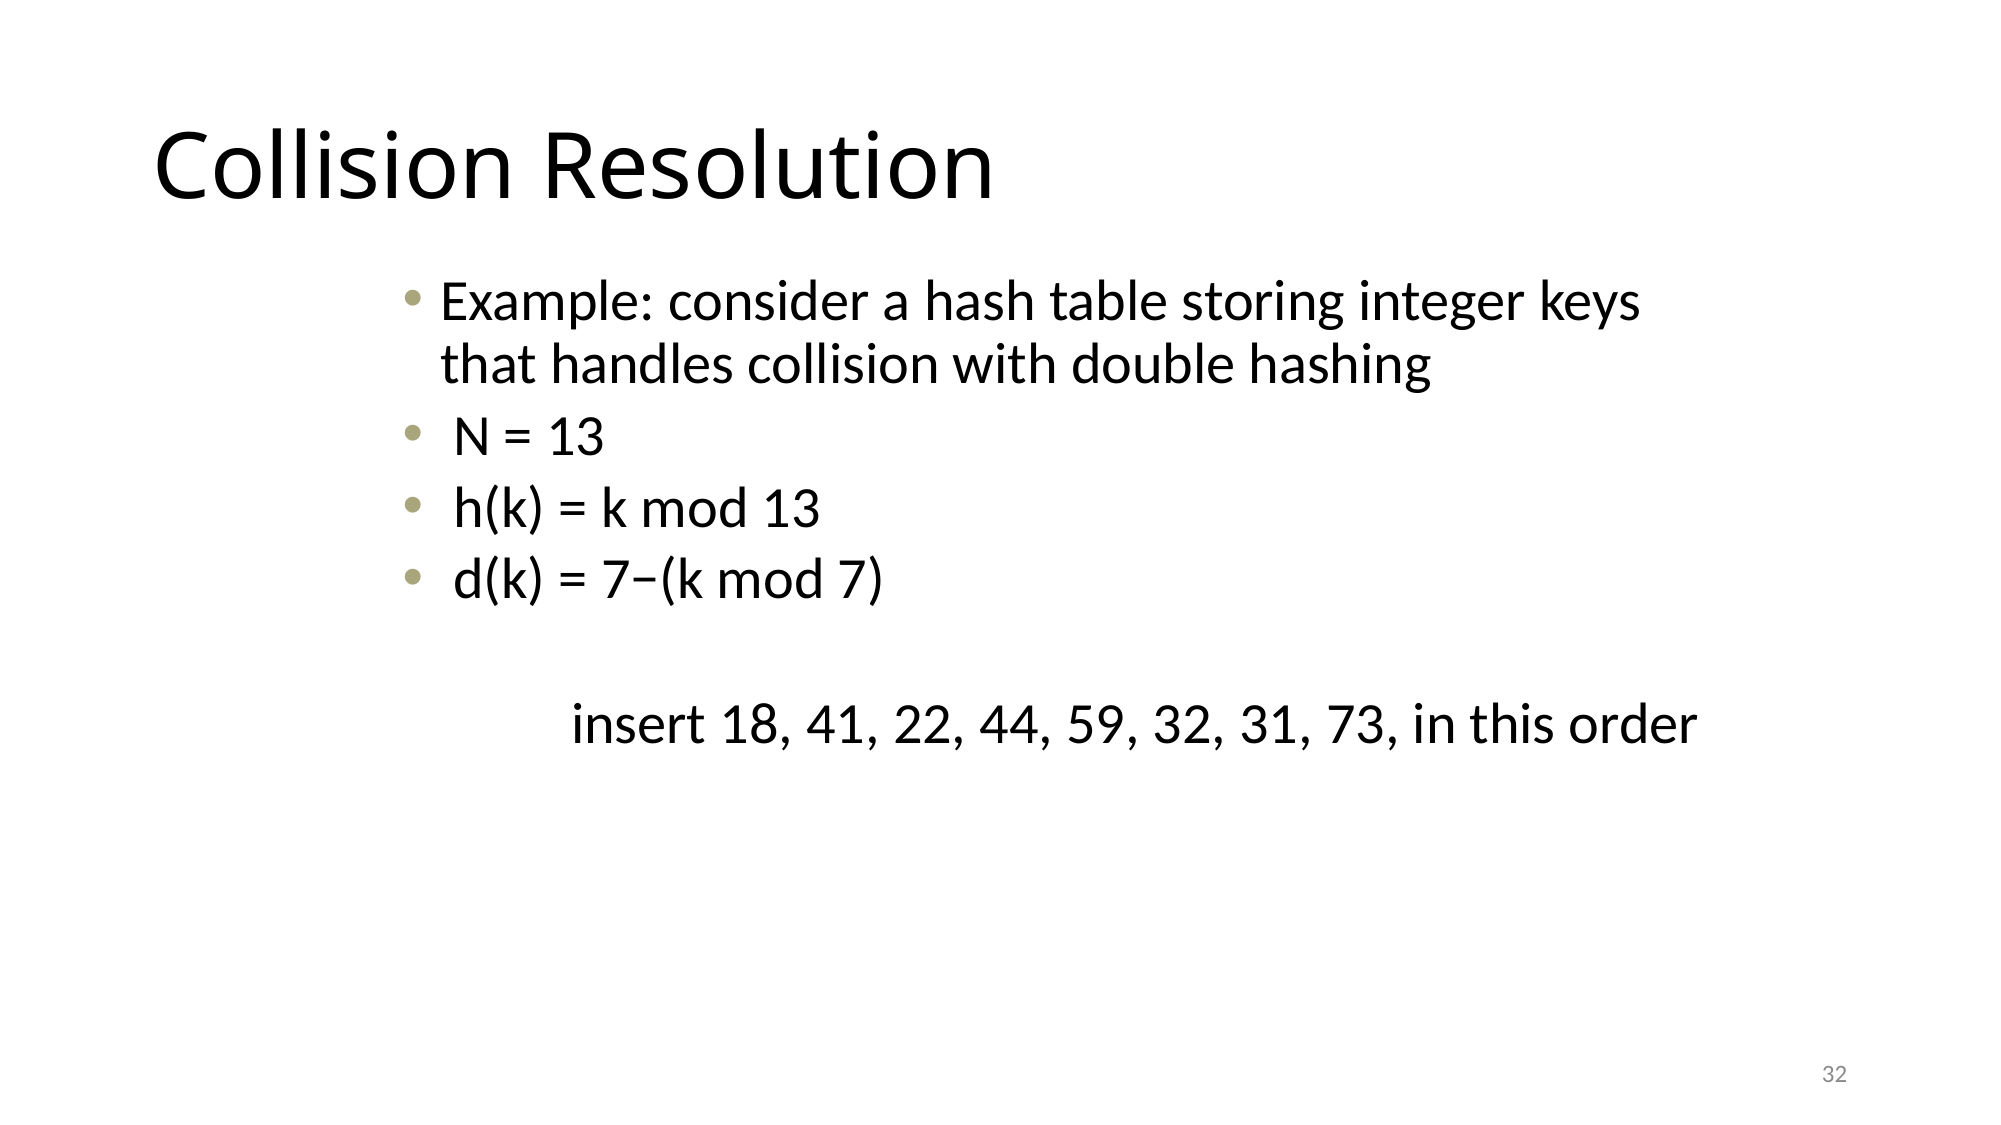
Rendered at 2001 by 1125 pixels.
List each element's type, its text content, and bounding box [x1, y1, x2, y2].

slide_number 32 [1412, 1042, 1863, 1103]
title Collision Resolution [137, 59, 1863, 278]
list Example: consider a hash table storing integer keys that handles collision with double hashing N = 13 h(k) = k mod 13 d(k) = 7−(k mod 7) insert 18, 41, 22, 44, 59, 32, 31, 73, in this order [387, 262, 1750, 1050]
